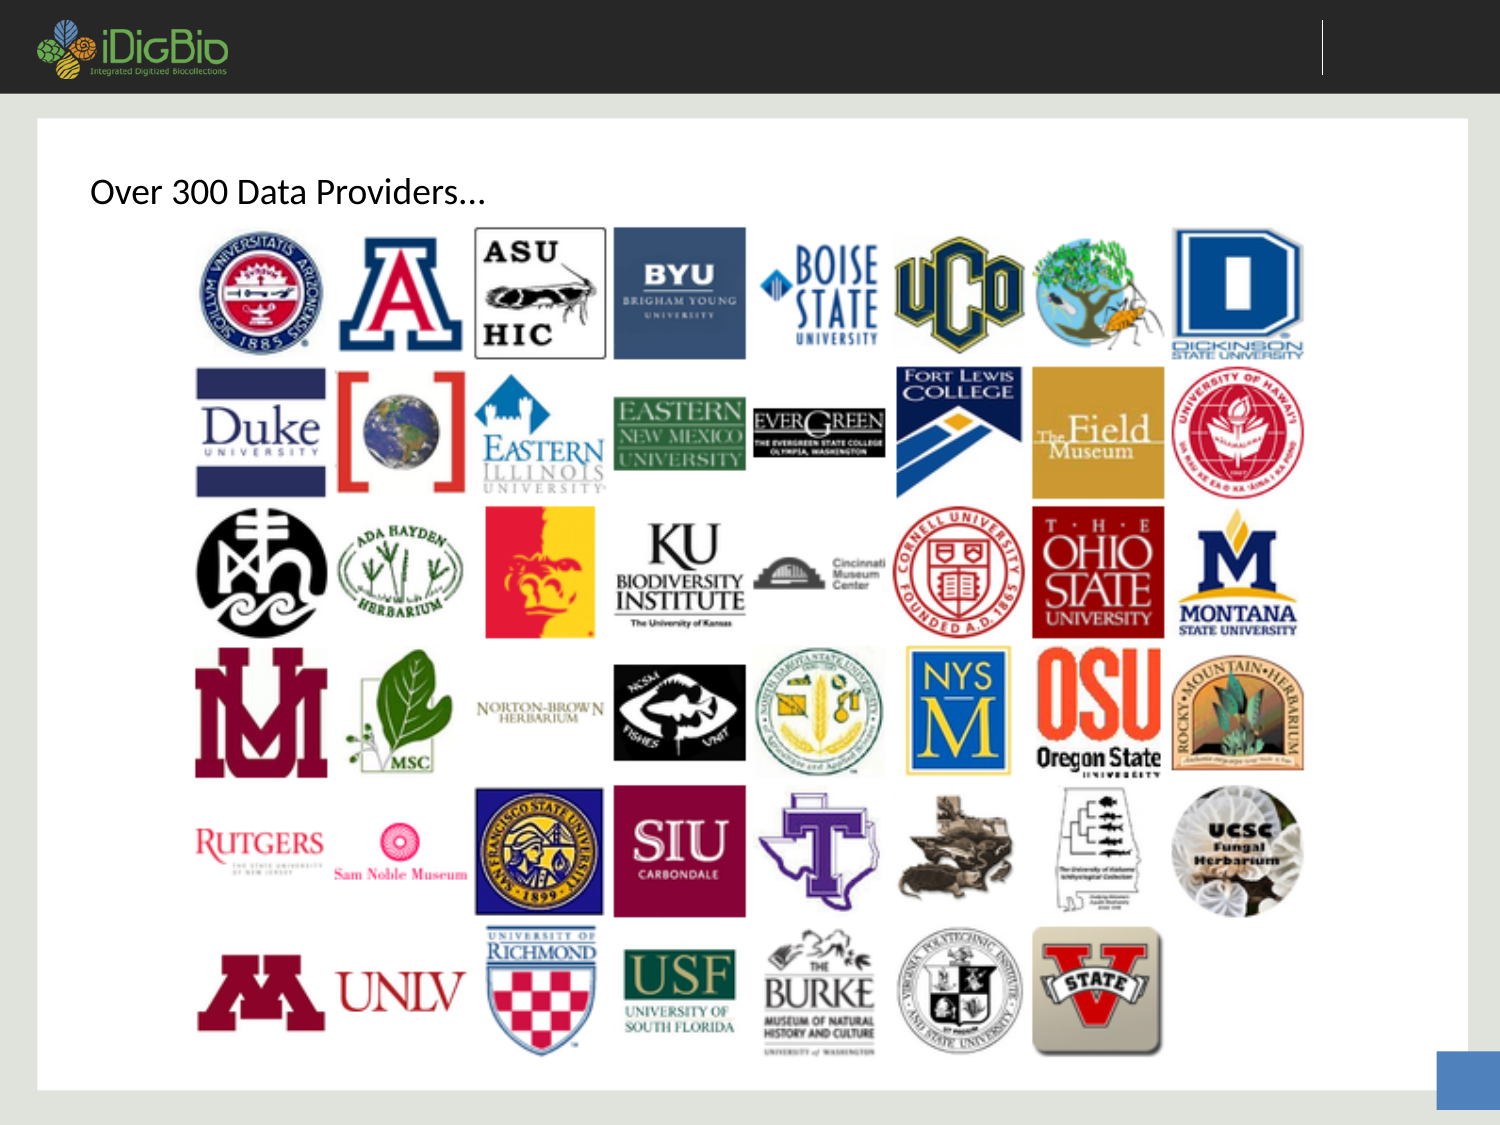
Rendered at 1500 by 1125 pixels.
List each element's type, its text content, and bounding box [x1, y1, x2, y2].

title Over 300 Data Providers... [75, 159, 1425, 254]
picture [192, 224, 1308, 1061]
picture [37, 20, 228, 79]
